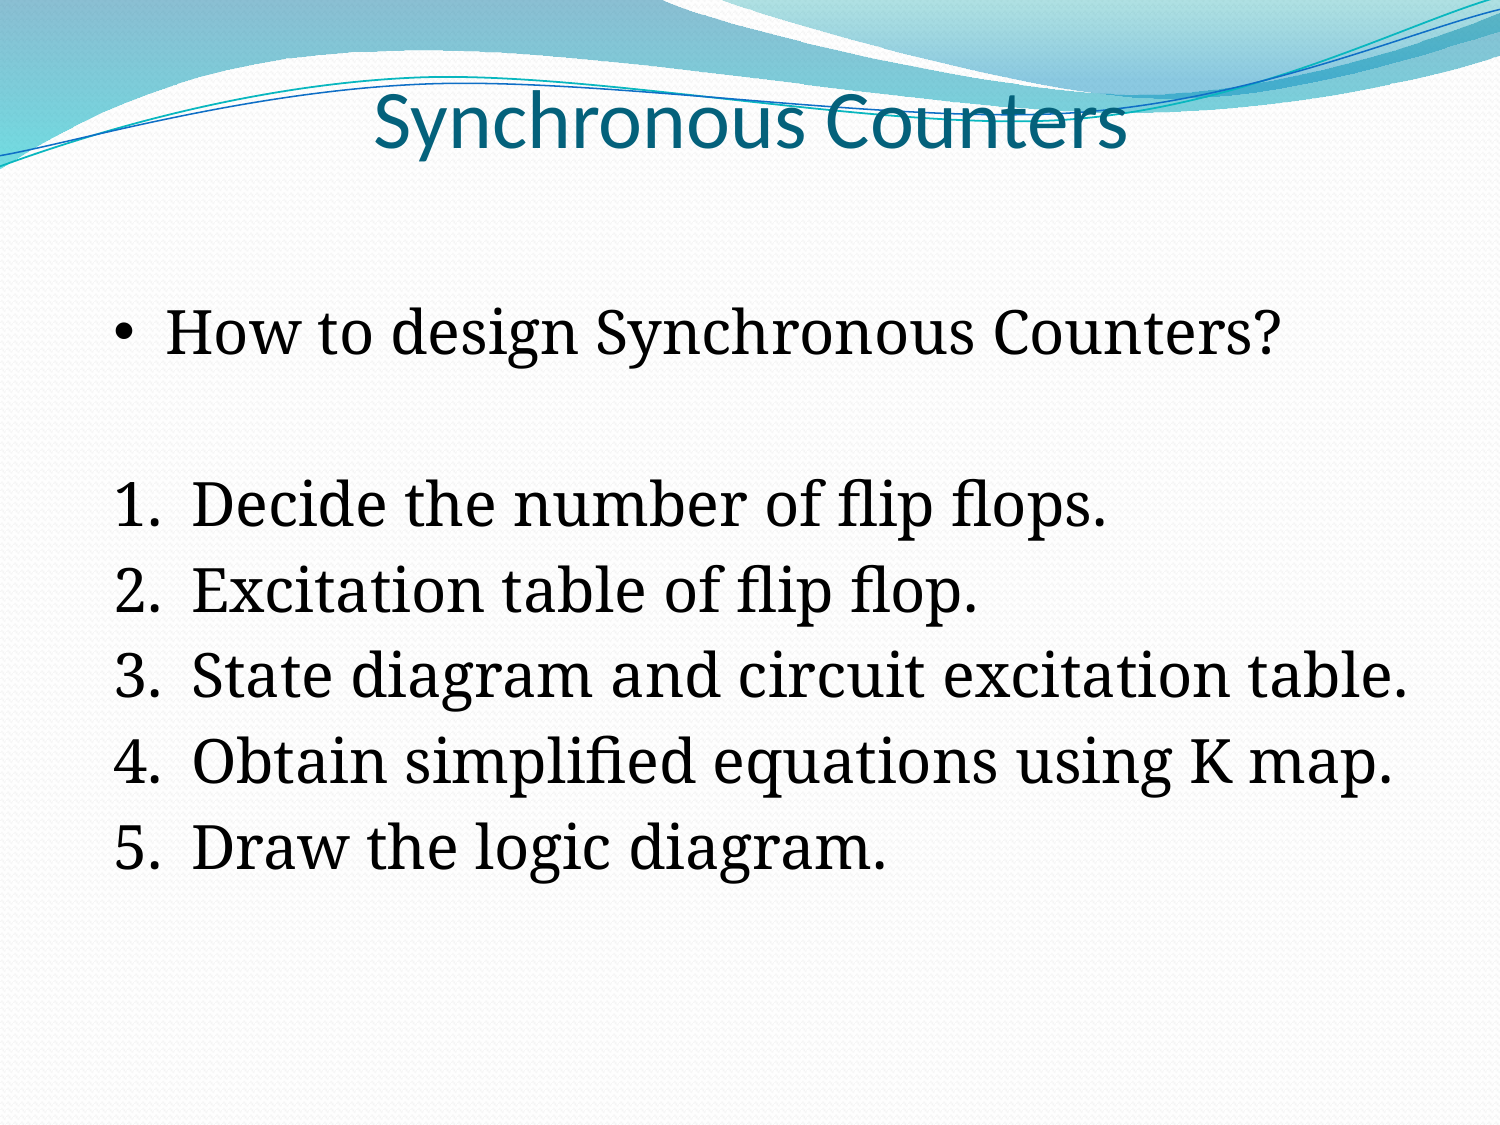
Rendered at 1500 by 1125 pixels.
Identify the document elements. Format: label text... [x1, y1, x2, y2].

text_box Synchronous Counters [112, 0, 1391, 166]
text_box How to design Synchronous Counters? Decide the number of flip flops. Excitation table of flip flop. State diagram and circuit excitation table. Obtain simplified equations using K map. Draw the logic diagram. [98, 285, 1449, 1029]
